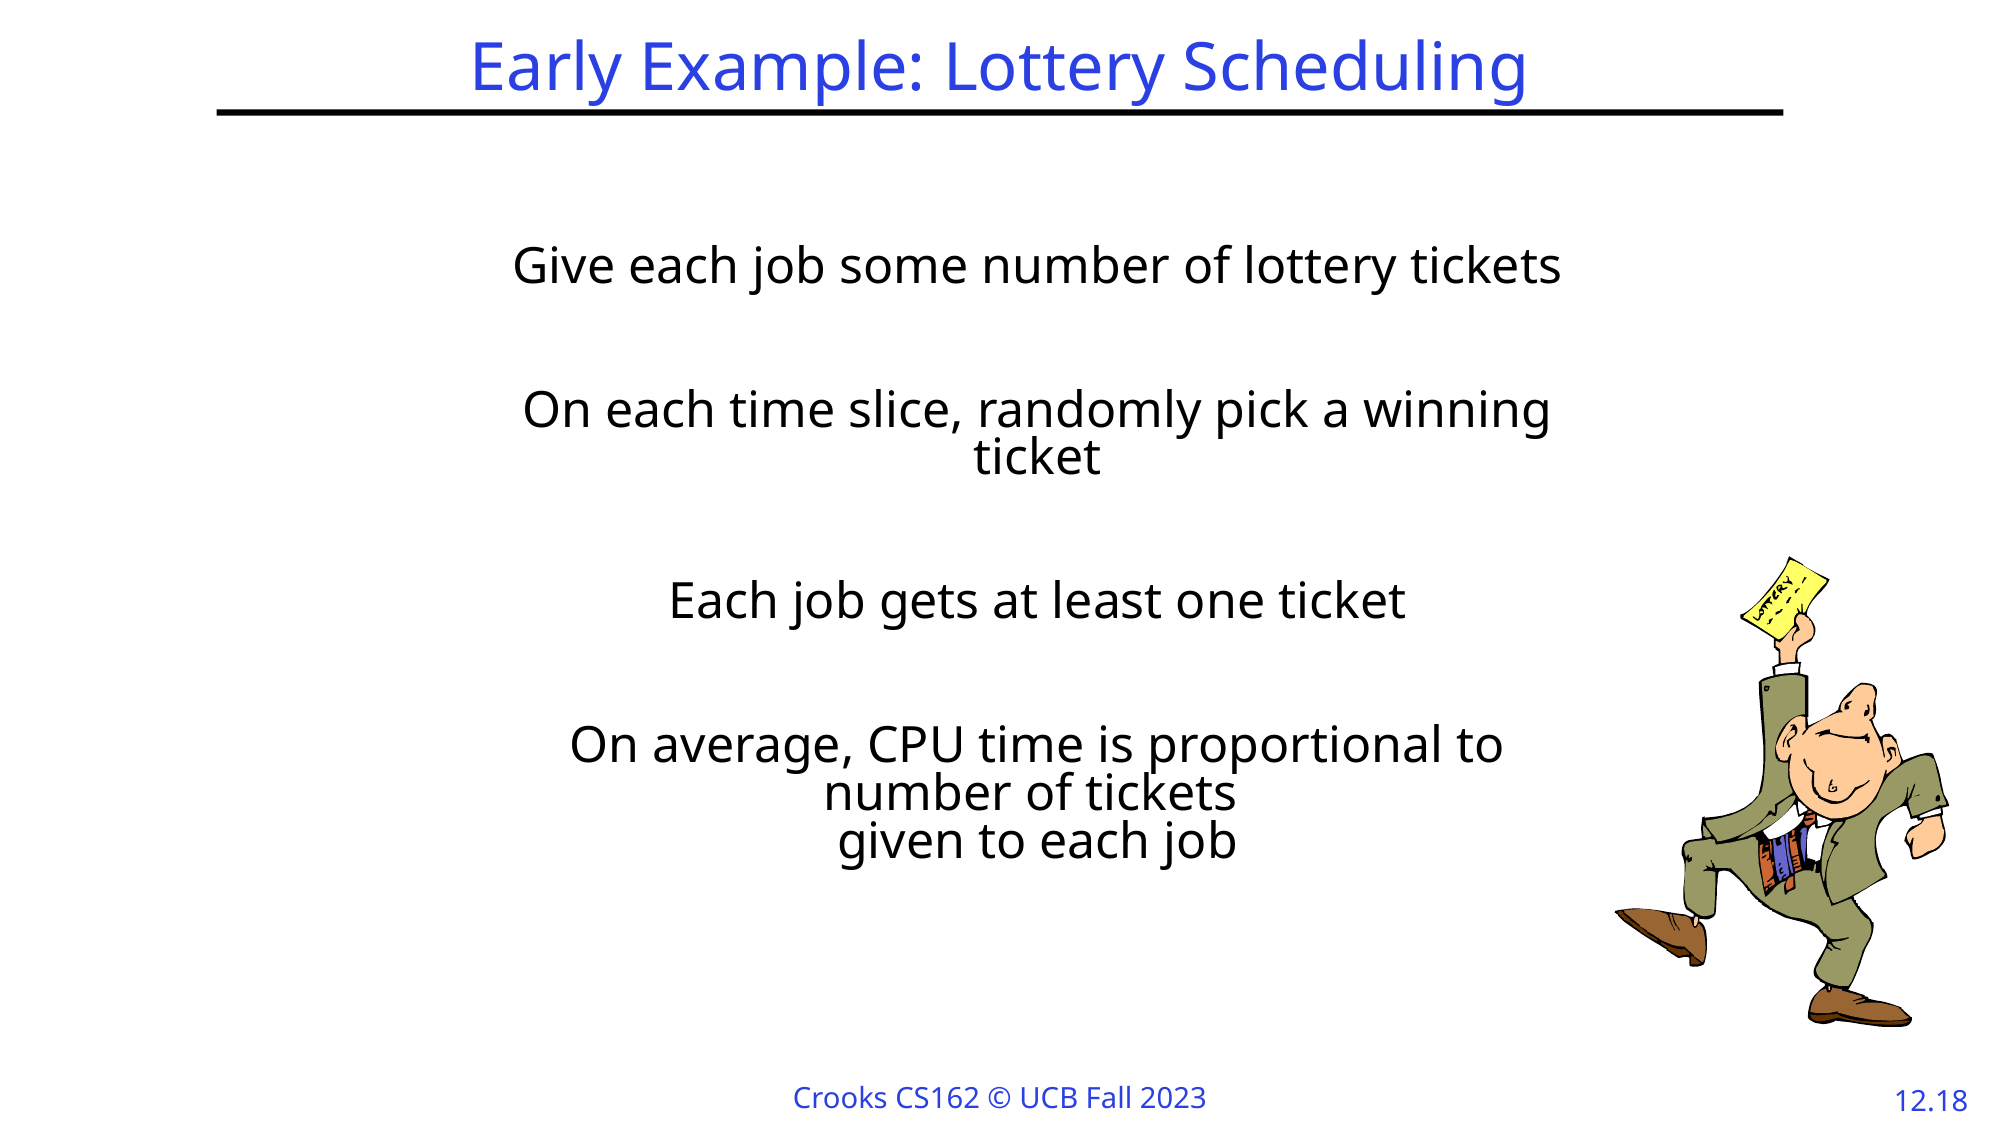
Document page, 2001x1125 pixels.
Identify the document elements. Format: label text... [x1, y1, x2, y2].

text_box Give each job some number of lottery tickets On each time slice, randomly pick a winning ticket Each job gets at least one ticket On average, CPU time is proportional to number of tickets given to each job [418, 237, 1582, 924]
picture [1614, 555, 1953, 1031]
title Early Example: Lottery Scheduling [216, 24, 1784, 113]
